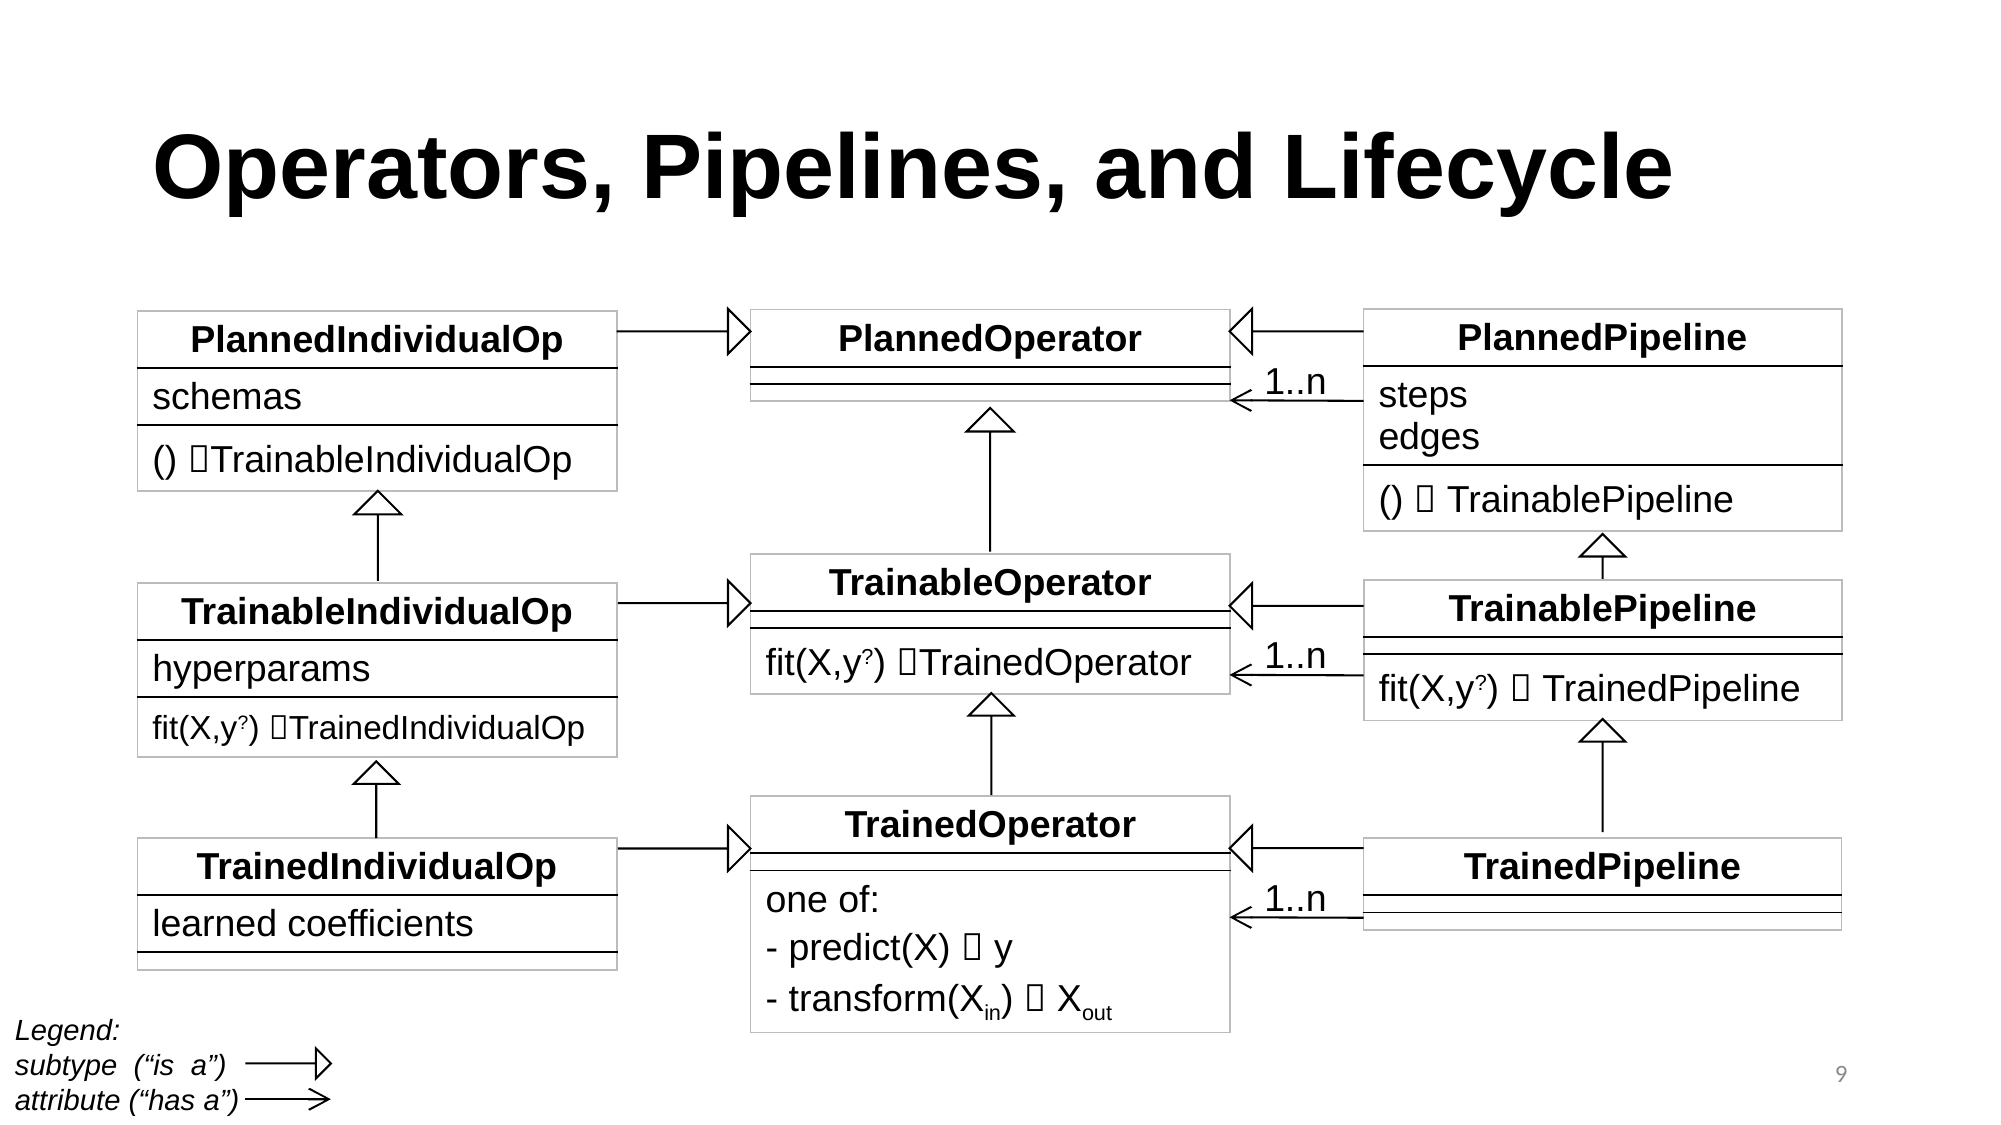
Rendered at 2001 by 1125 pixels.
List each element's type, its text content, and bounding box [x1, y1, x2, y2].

table_header PlannedPipeline [1364, 310, 1841, 365]
table_cell learned coefficients [138, 896, 616, 951]
table_cell fit(X,y?) TrainedOperator [751, 629, 1229, 693]
text_box 1..n [1249, 918, 1342, 927]
text_box [966, 691, 1017, 796]
table_cell [751, 368, 1229, 383]
table_cell [751, 385, 1229, 400]
slide_number 9 [1412, 1042, 1863, 1103]
table_cell fit(X,y?)  TrainedPipeline [1365, 655, 1841, 720]
table_cell [1365, 638, 1841, 653]
table_header TrainedIndividualOp [138, 839, 616, 894]
text_box [617, 578, 752, 629]
table_header PlannedIndividualOp [138, 312, 616, 367]
table_header PlannedOperator [751, 310, 1229, 366]
table_cell [751, 854, 1229, 870]
table_cell [1364, 896, 1841, 912]
table_cell one of: - predict(X)  y - transform(Xin)  Xout [751, 871, 1229, 1032]
table_cell schemas [138, 369, 616, 424]
table_header TrainableOperator [751, 555, 1229, 610]
table_cell [1364, 913, 1841, 929]
text_box 1..n [1249, 676, 1342, 684]
text_box 1..n [1249, 349, 1342, 400]
text_box [1577, 717, 1628, 833]
text_box [1228, 823, 1364, 870]
table_cell hyperparams [138, 641, 616, 696]
text_box 1..n [1249, 623, 1342, 674]
text_box 1..n [1249, 401, 1342, 410]
text_box [245, 1045, 333, 1081]
table_header TrainedOperator [751, 797, 1229, 852]
text_box [964, 406, 1017, 552]
table_cell ()  TrainablePipeline [1364, 466, 1841, 530]
table_cell steps edges [1364, 367, 1841, 464]
text_box [616, 306, 752, 357]
table_cell [751, 612, 1229, 627]
text_box Legend: subtype (“is a”) attribute (“has a”) [0, 1003, 255, 1124]
text_box 1..n [1249, 866, 1342, 917]
title Operators, Pipelines, and Lifecycle [137, 59, 1863, 278]
table_header TrainedPipeline [1364, 839, 1841, 894]
text_box [351, 759, 402, 839]
table_header TrainableIndividualOp [138, 584, 616, 639]
text_box [617, 823, 752, 874]
table_cell () TrainableIndividualOp [138, 426, 616, 490]
text_box [1228, 580, 1364, 627]
table_cell [138, 953, 616, 969]
text_box [351, 489, 404, 581]
table_header TrainablePipeline [1365, 581, 1841, 636]
text_box [1577, 532, 1628, 579]
text_box [1228, 306, 1364, 353]
table_cell fit(X,y?) TrainedIndividualOp [138, 698, 616, 756]
